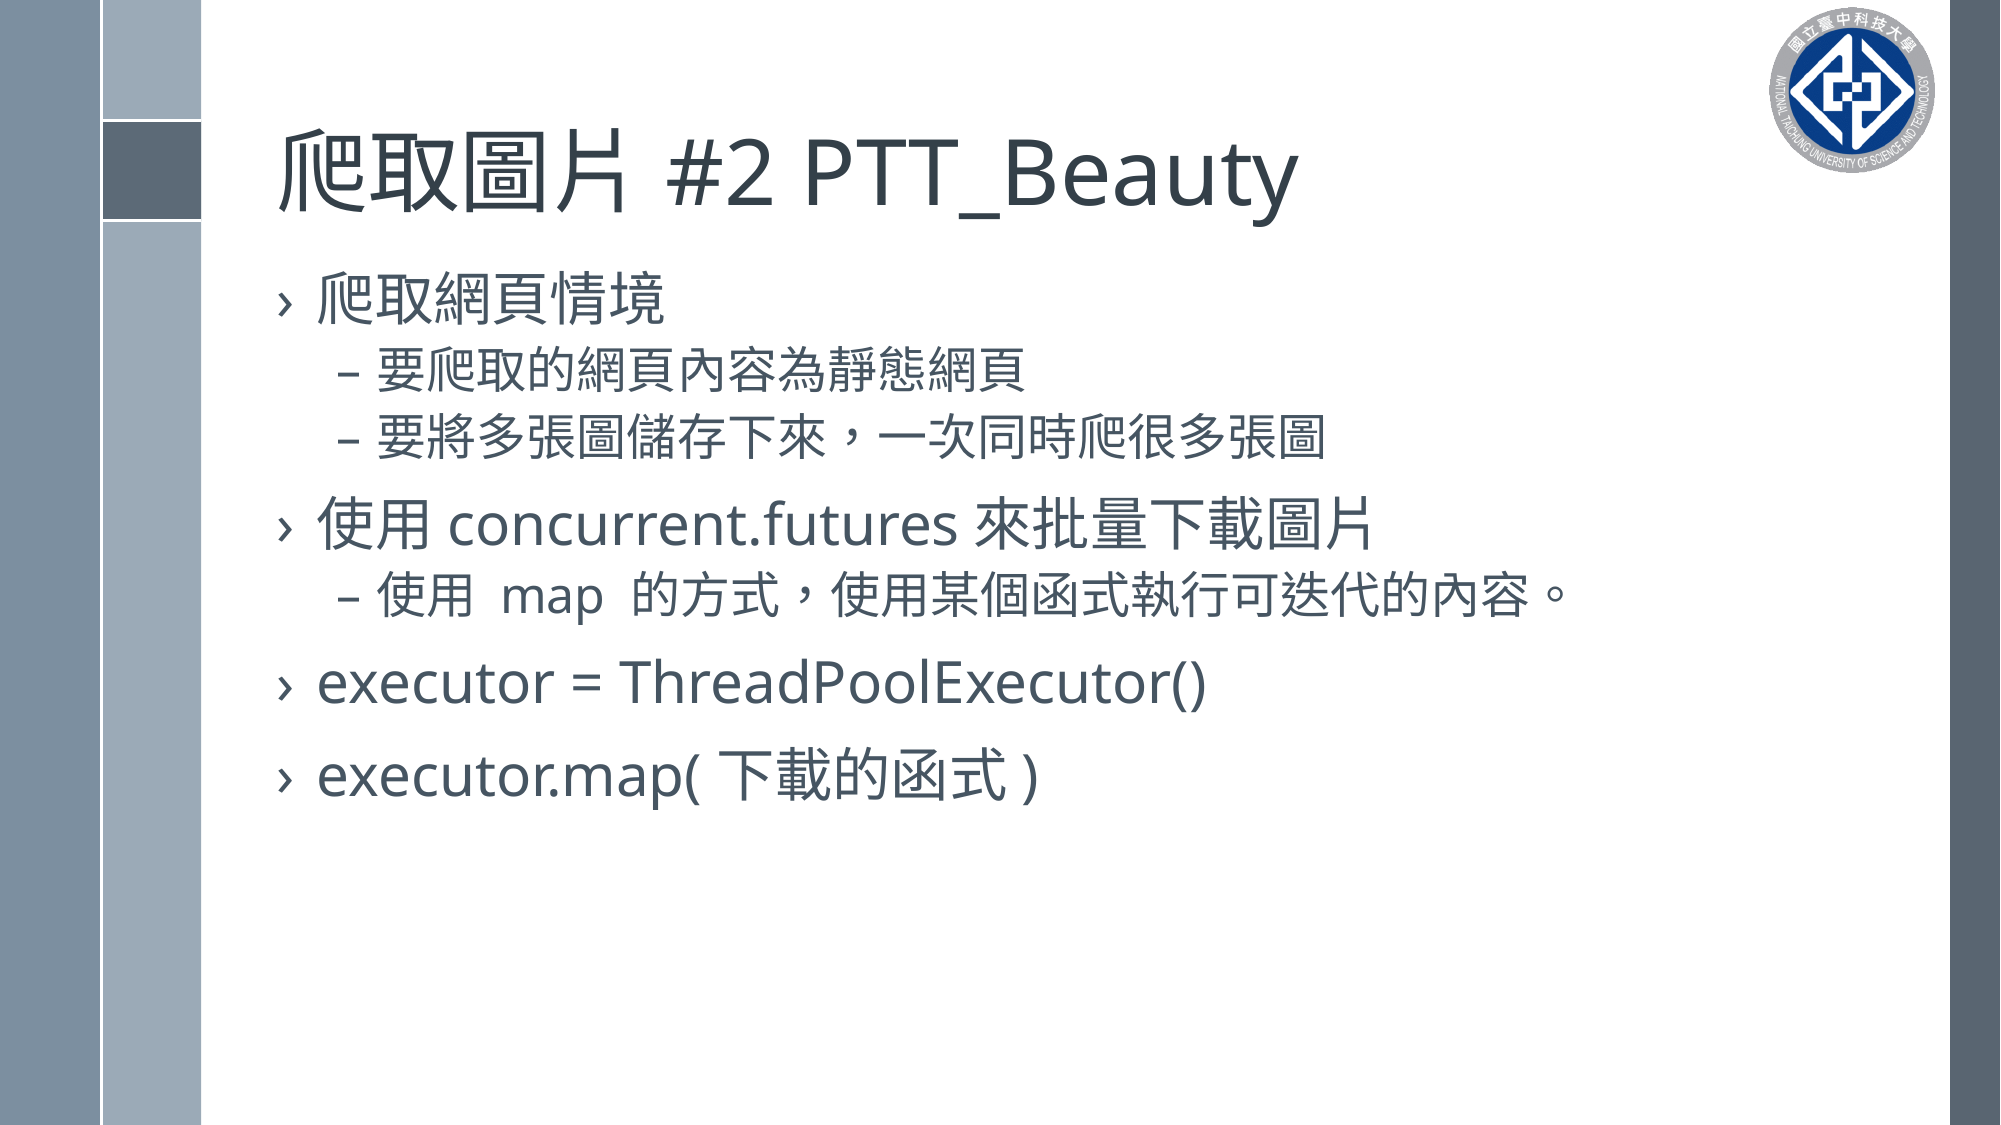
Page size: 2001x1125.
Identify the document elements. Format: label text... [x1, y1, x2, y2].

list 爬取網頁情境 要爬取的網頁內容為靜態網頁 要將多張圖儲存下來，一次同時爬很多張圖 使用concurrent.futures來批量下載圖片 使用 map 的方式，使用某個函式執行可迭代的內容。 executor = ThreadPoolExecutor() executor.map(下載的函式) [261, 262, 1867, 1013]
picture [1769, 7, 1935, 173]
title 爬取圖片#2 PTT_Beauty [261, 29, 1867, 233]
